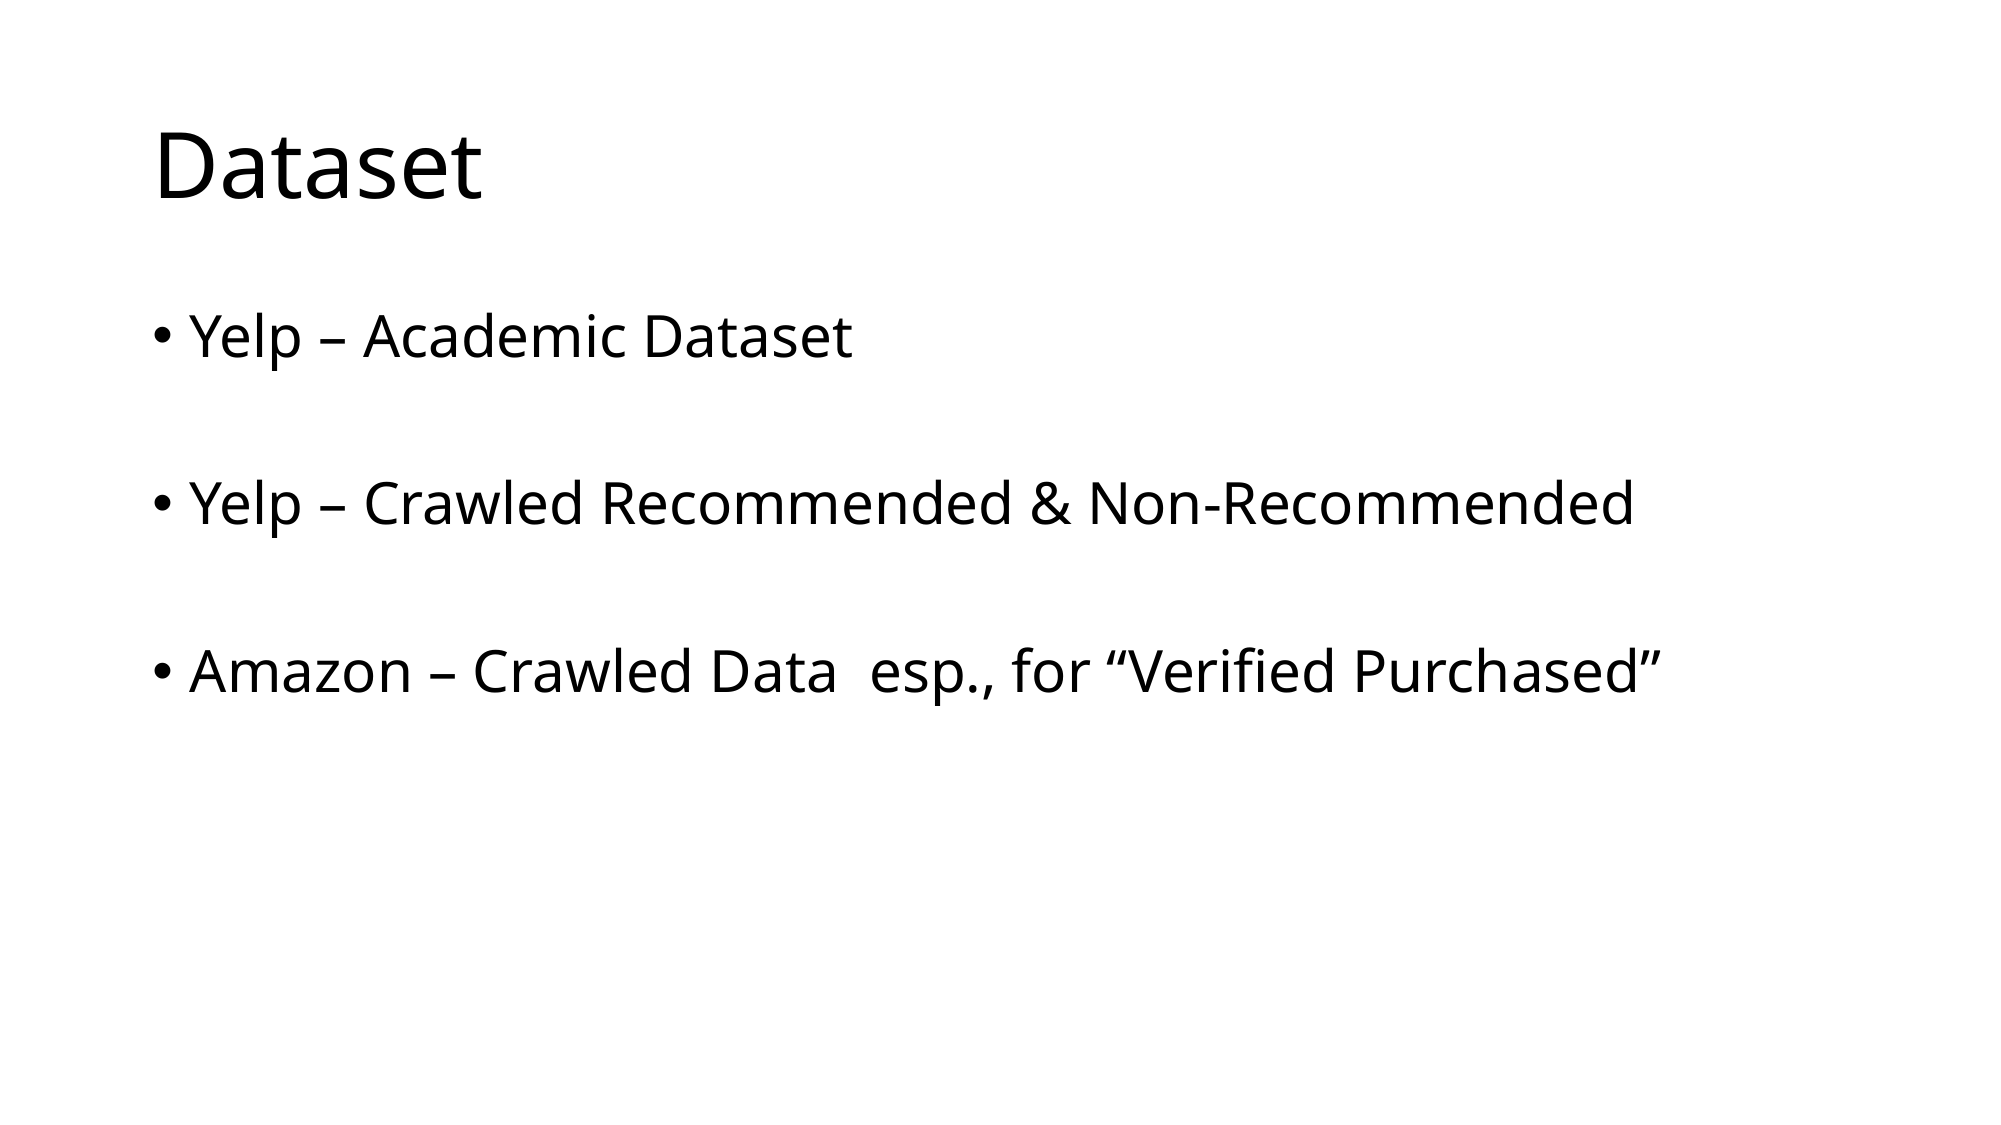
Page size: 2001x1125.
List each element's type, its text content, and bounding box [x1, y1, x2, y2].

title Dataset [137, 59, 1863, 278]
list Yelp – Academic Dataset Yelp – Crawled Recommended & Non-Recommended Amazon – Crawled Data esp., for “Verified Purchased” [137, 299, 1863, 1014]
